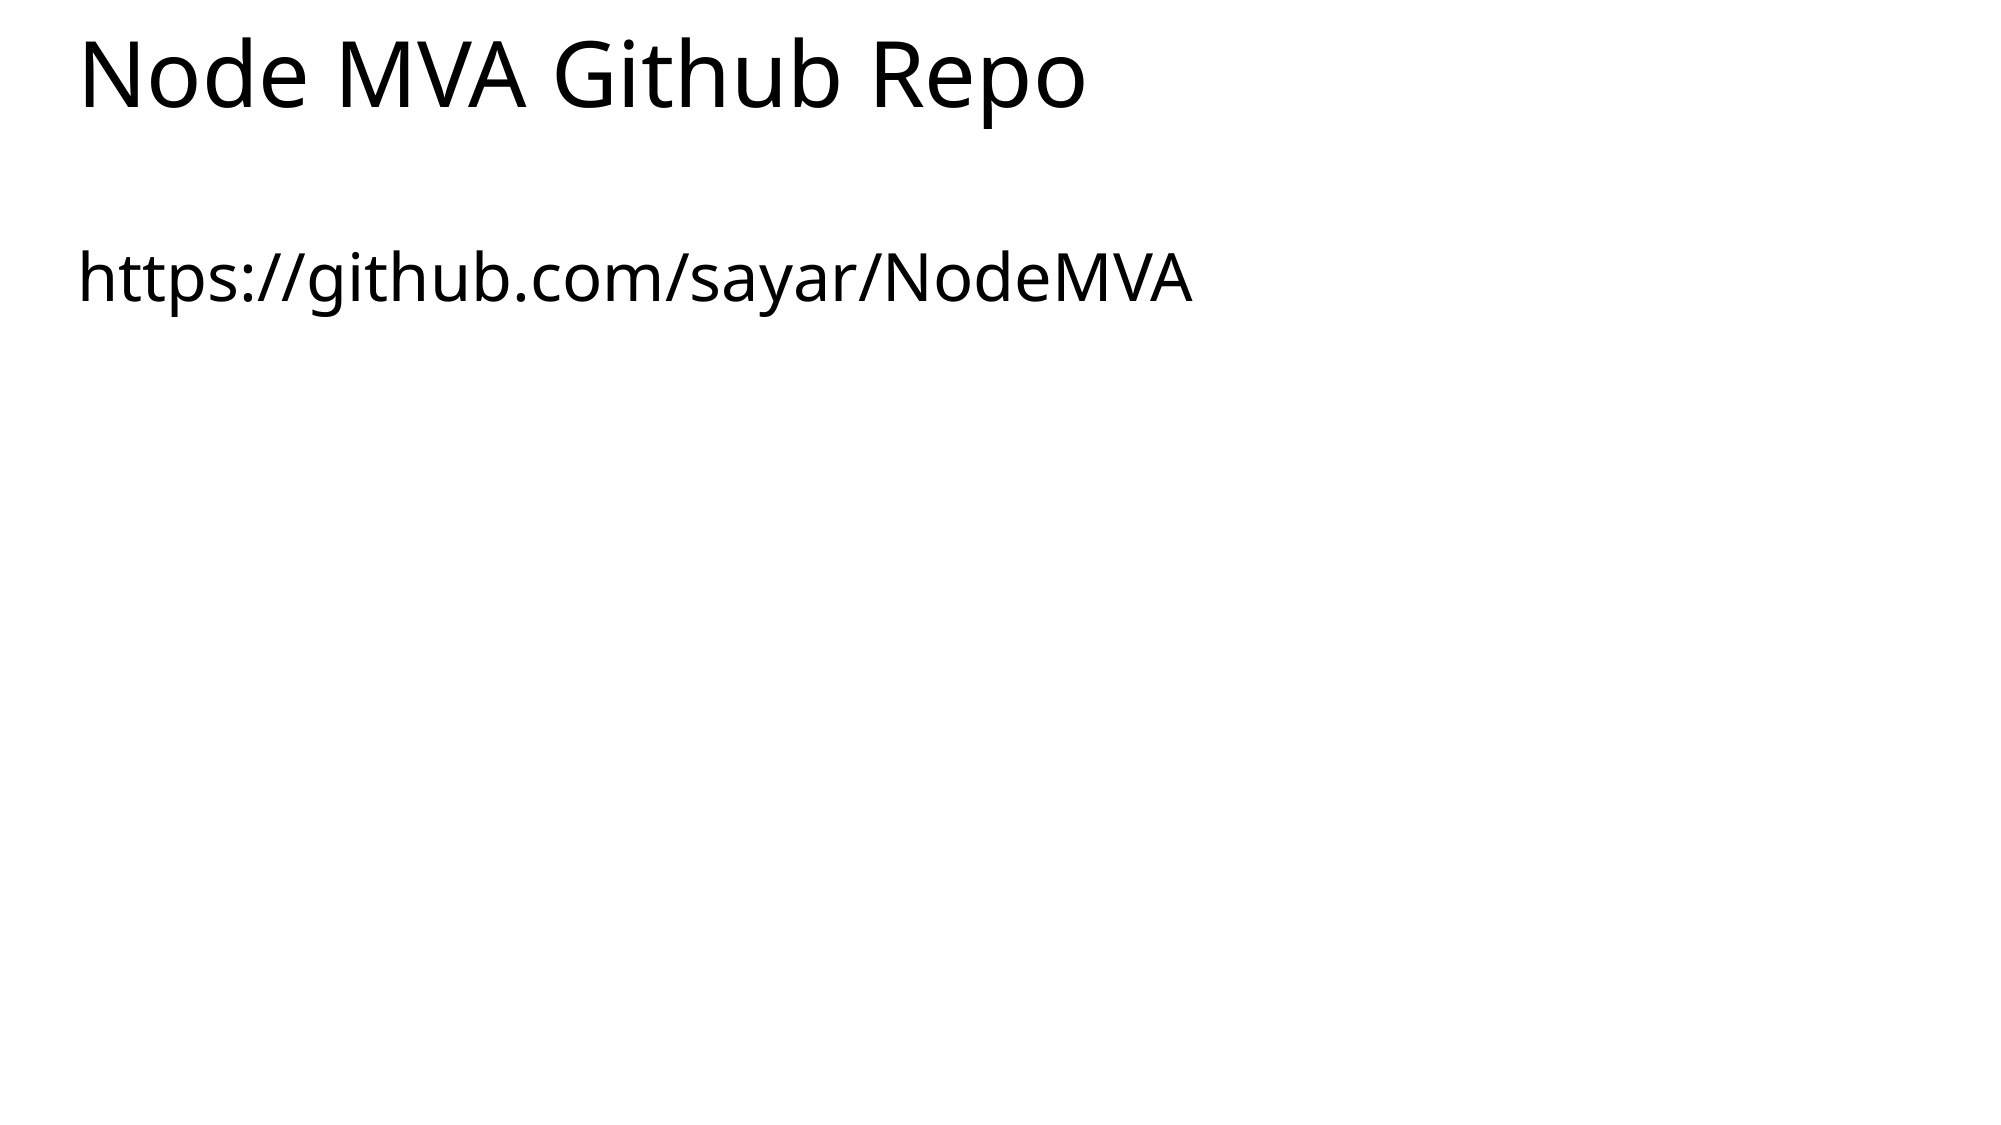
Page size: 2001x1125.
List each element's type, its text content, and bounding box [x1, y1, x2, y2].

title Node MVA Github Repo [62, 29, 1953, 205]
list https://github.com/sayar/NodeMVA [62, 227, 1953, 1096]
